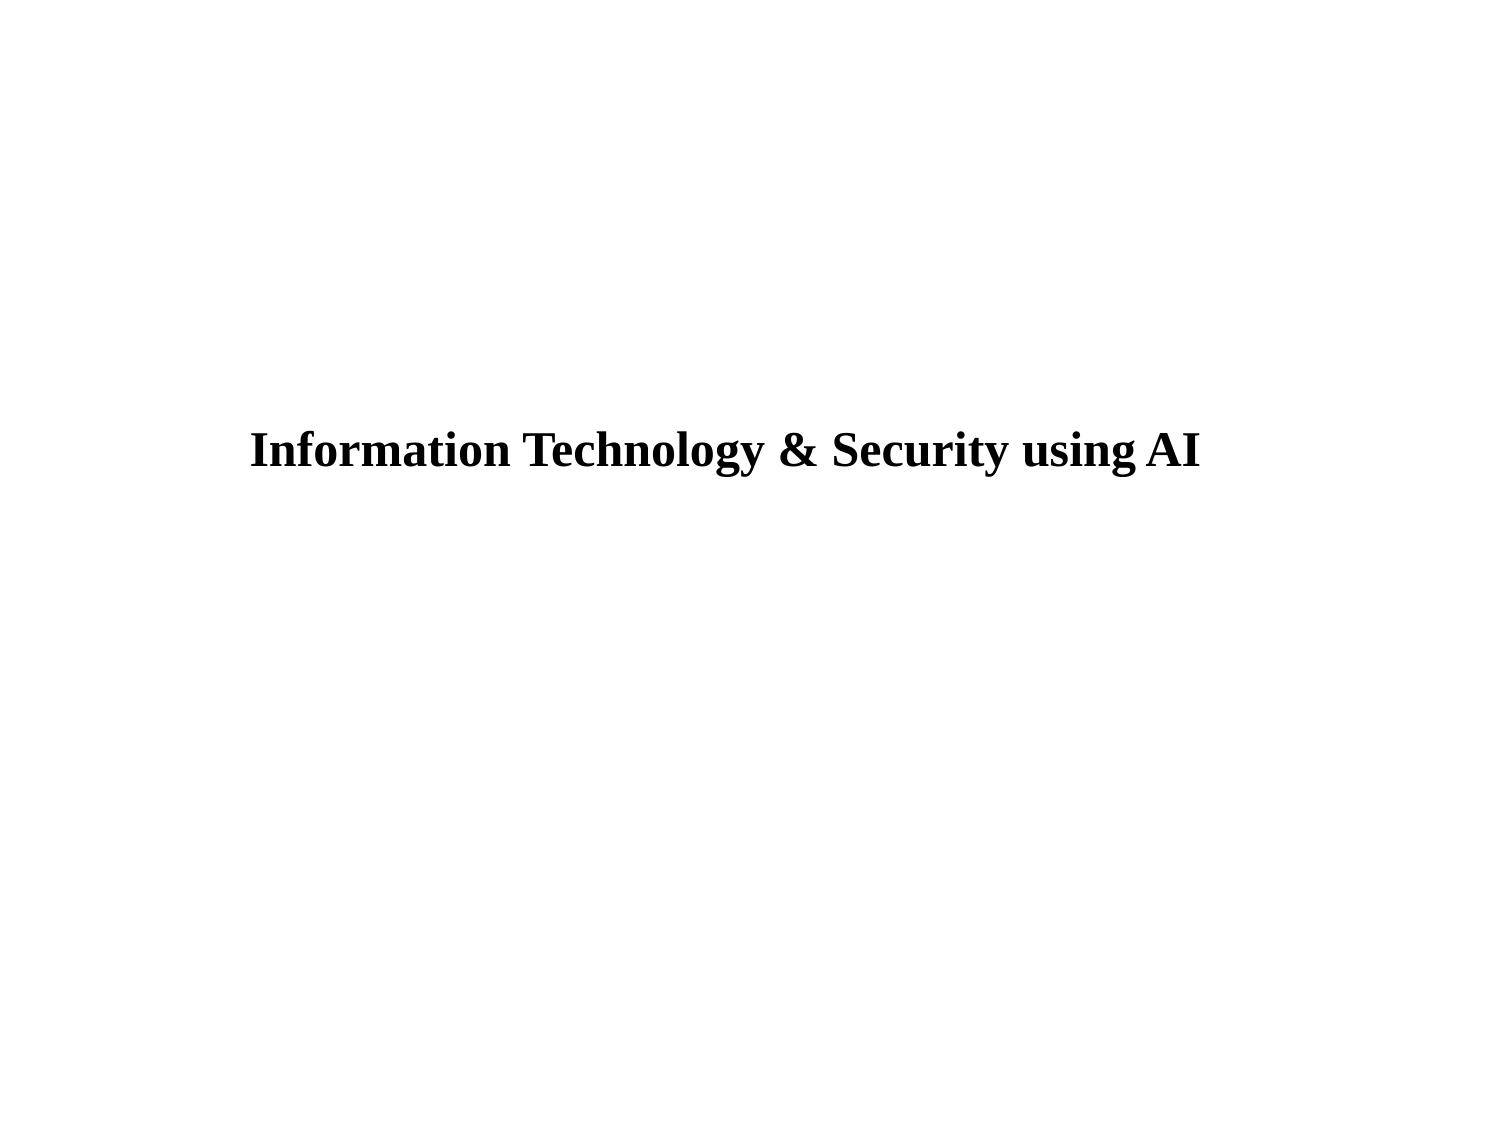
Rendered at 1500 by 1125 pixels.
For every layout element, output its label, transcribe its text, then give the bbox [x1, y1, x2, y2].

text_box Information Technology & Security using AI [234, 408, 1217, 484]
